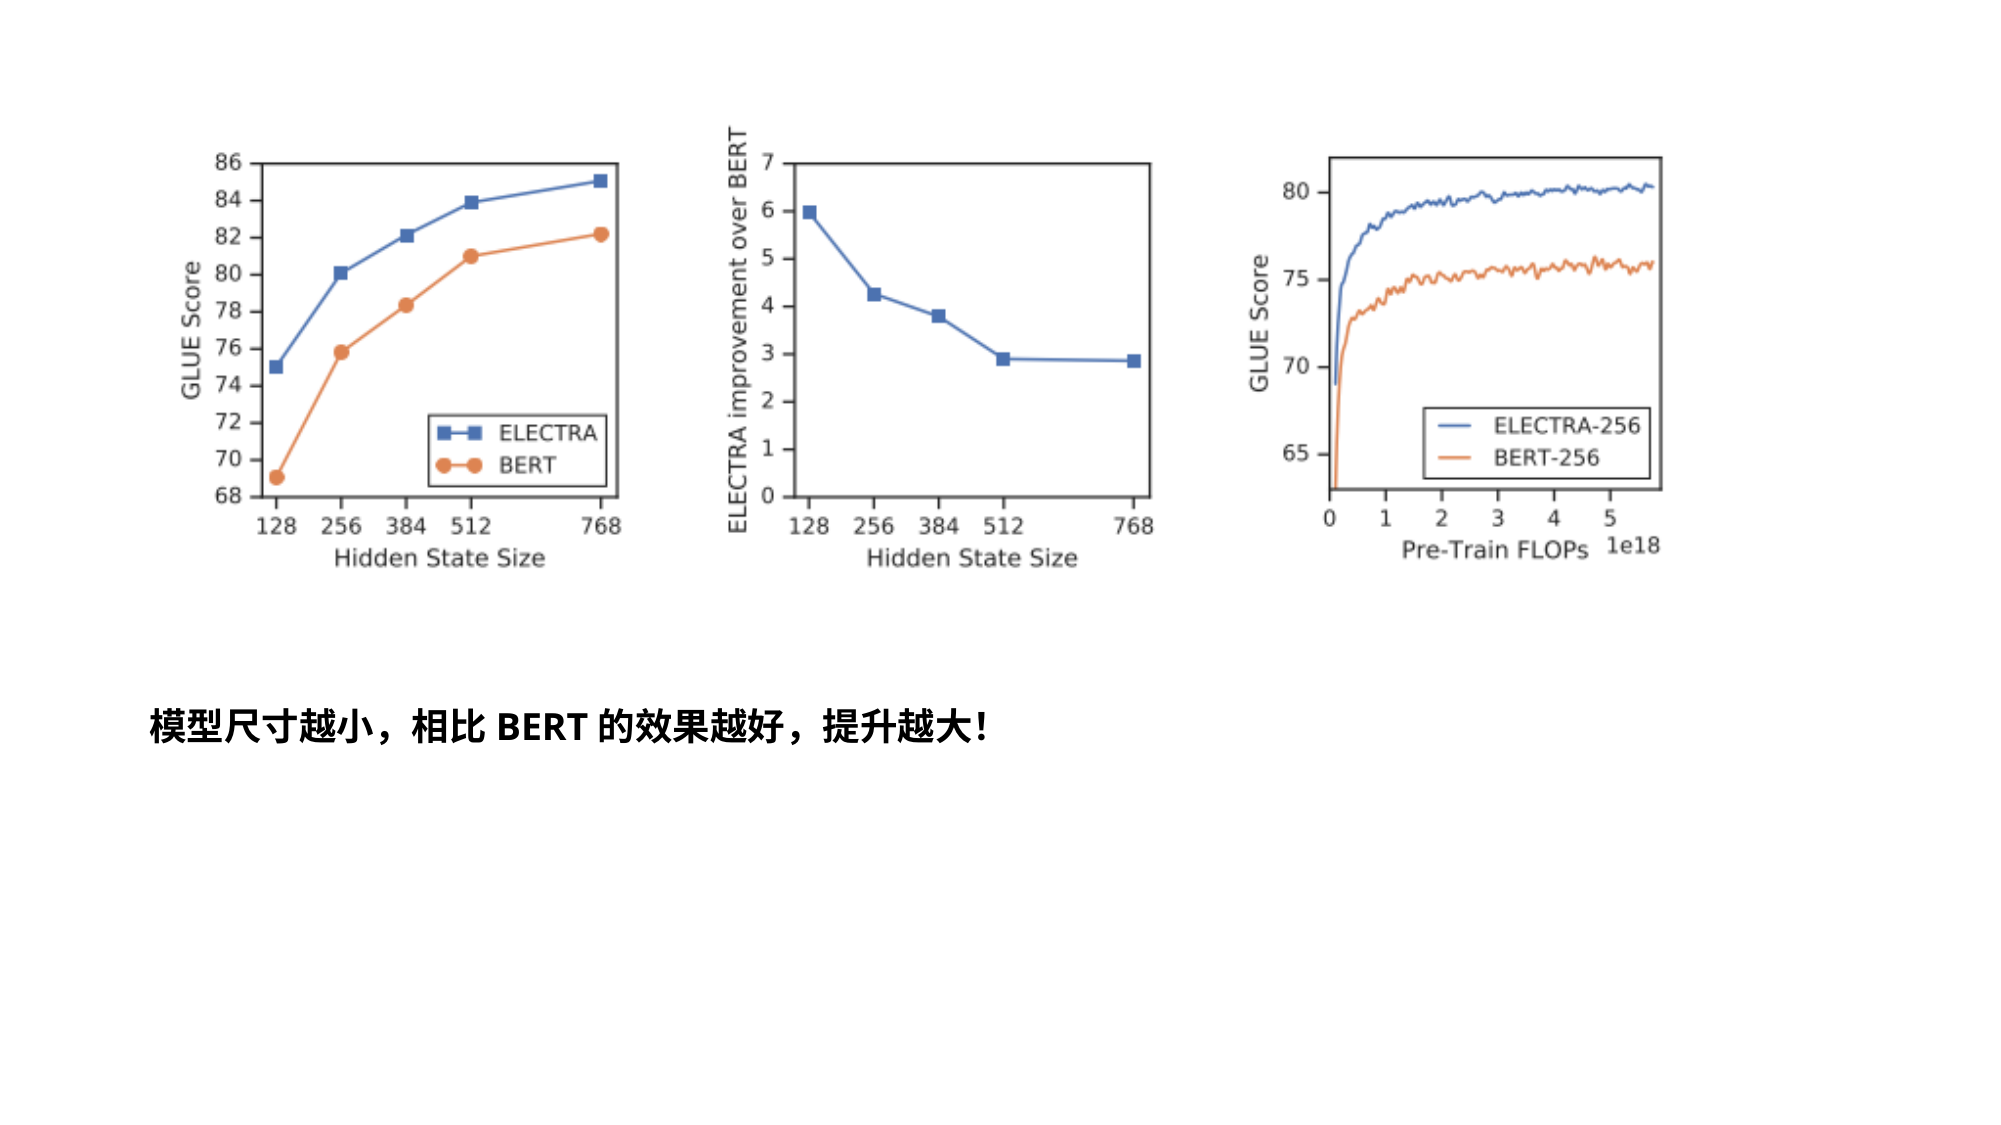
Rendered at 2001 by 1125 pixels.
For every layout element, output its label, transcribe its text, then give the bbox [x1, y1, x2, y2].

text_box 模型尺寸越小，相比BERT的效果越好，提升越大！ [134, 110, 1866, 936]
picture [90, 110, 1755, 619]
